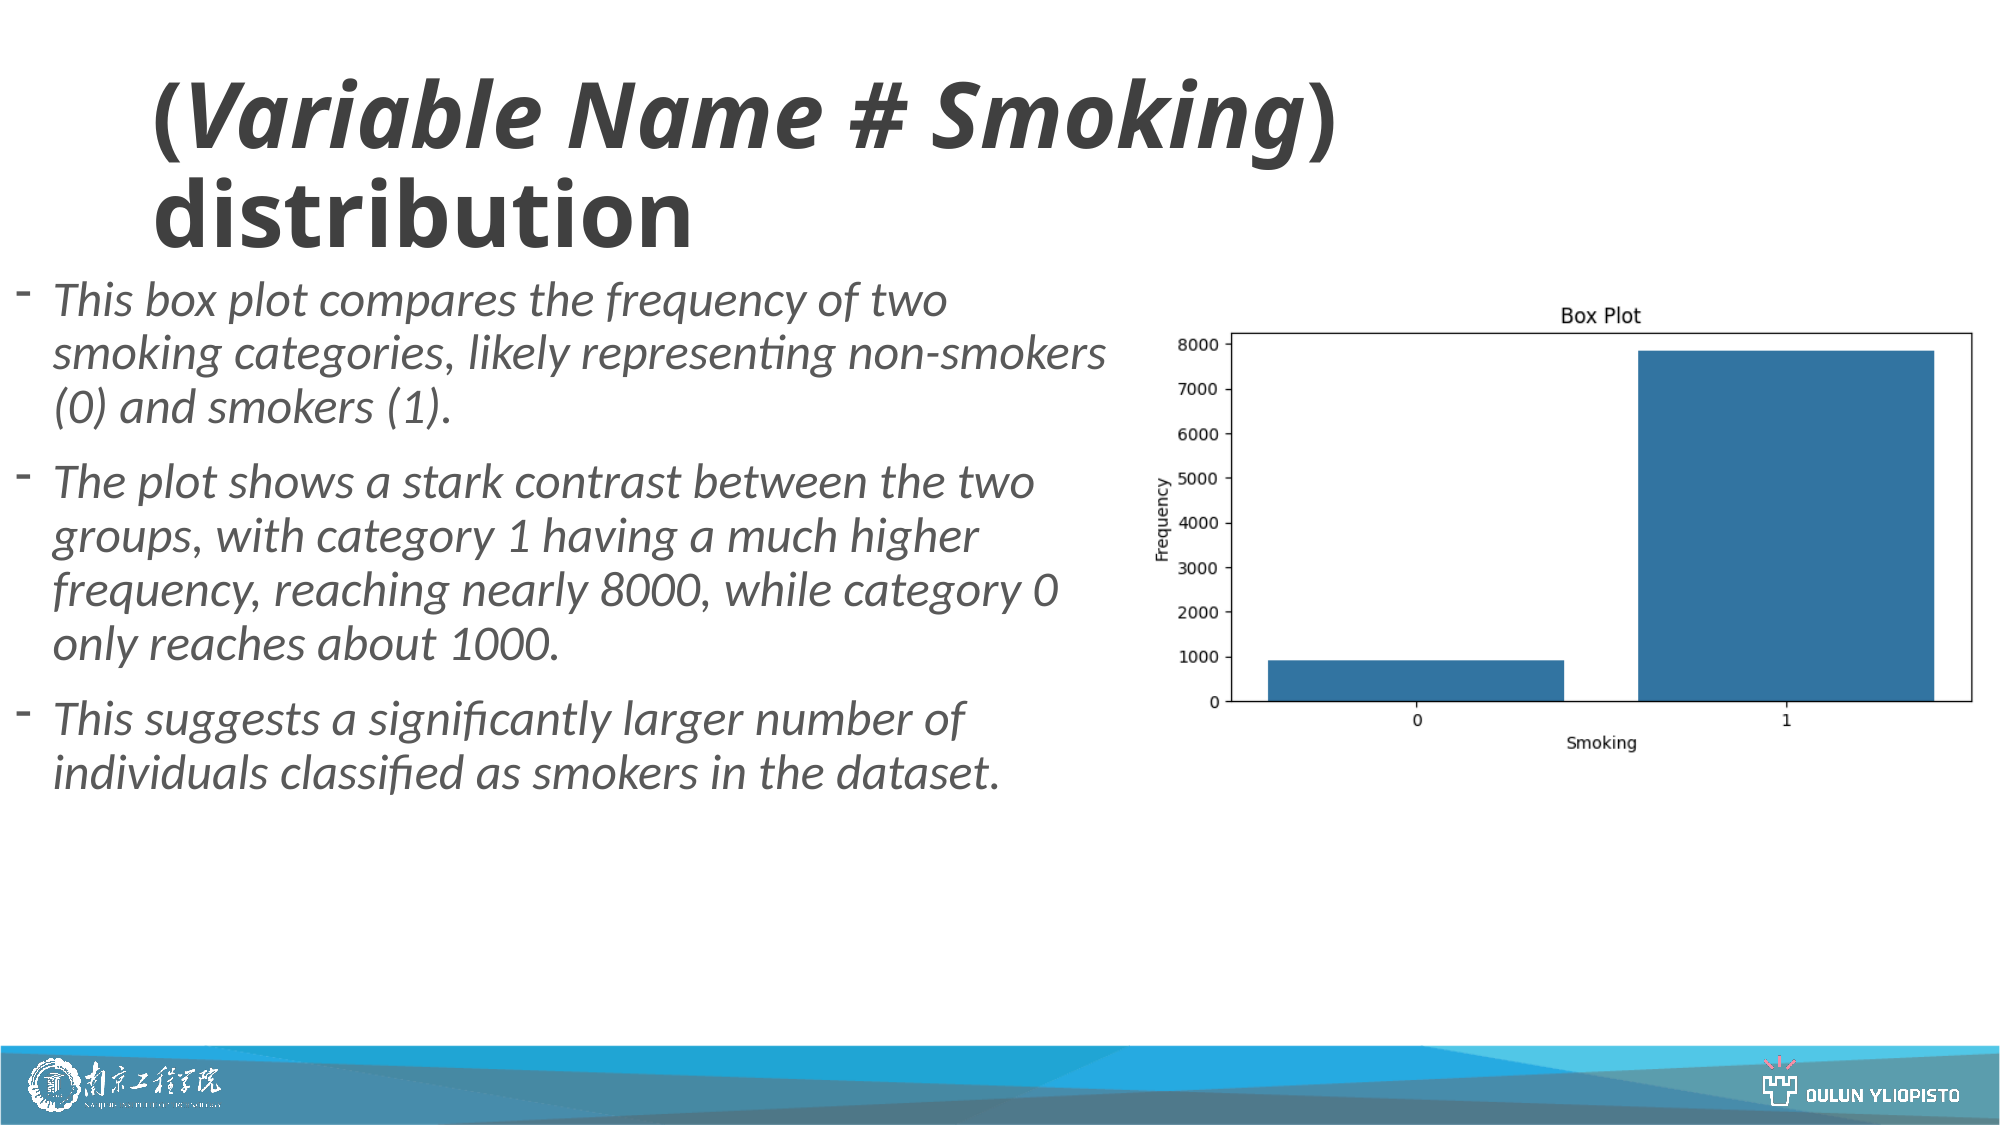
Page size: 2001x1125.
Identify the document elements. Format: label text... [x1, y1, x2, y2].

title (Variable Name # Smoking) distribution [137, 59, 1863, 278]
list This box plot compares the frequency of two smoking categories, likely representing non-smokers (0) and smokers (1). The plot shows a stark contrast between the two groups, with category 1 having a much higher frequency, reaching nearly 8000, while category 0 only reaches about 1000. This suggests a significantly larger number of individuals classified as smokers in the dataset. [0, 265, 1132, 1031]
picture [1132, 297, 2000, 762]
picture [0, 1044, 2000, 1125]
